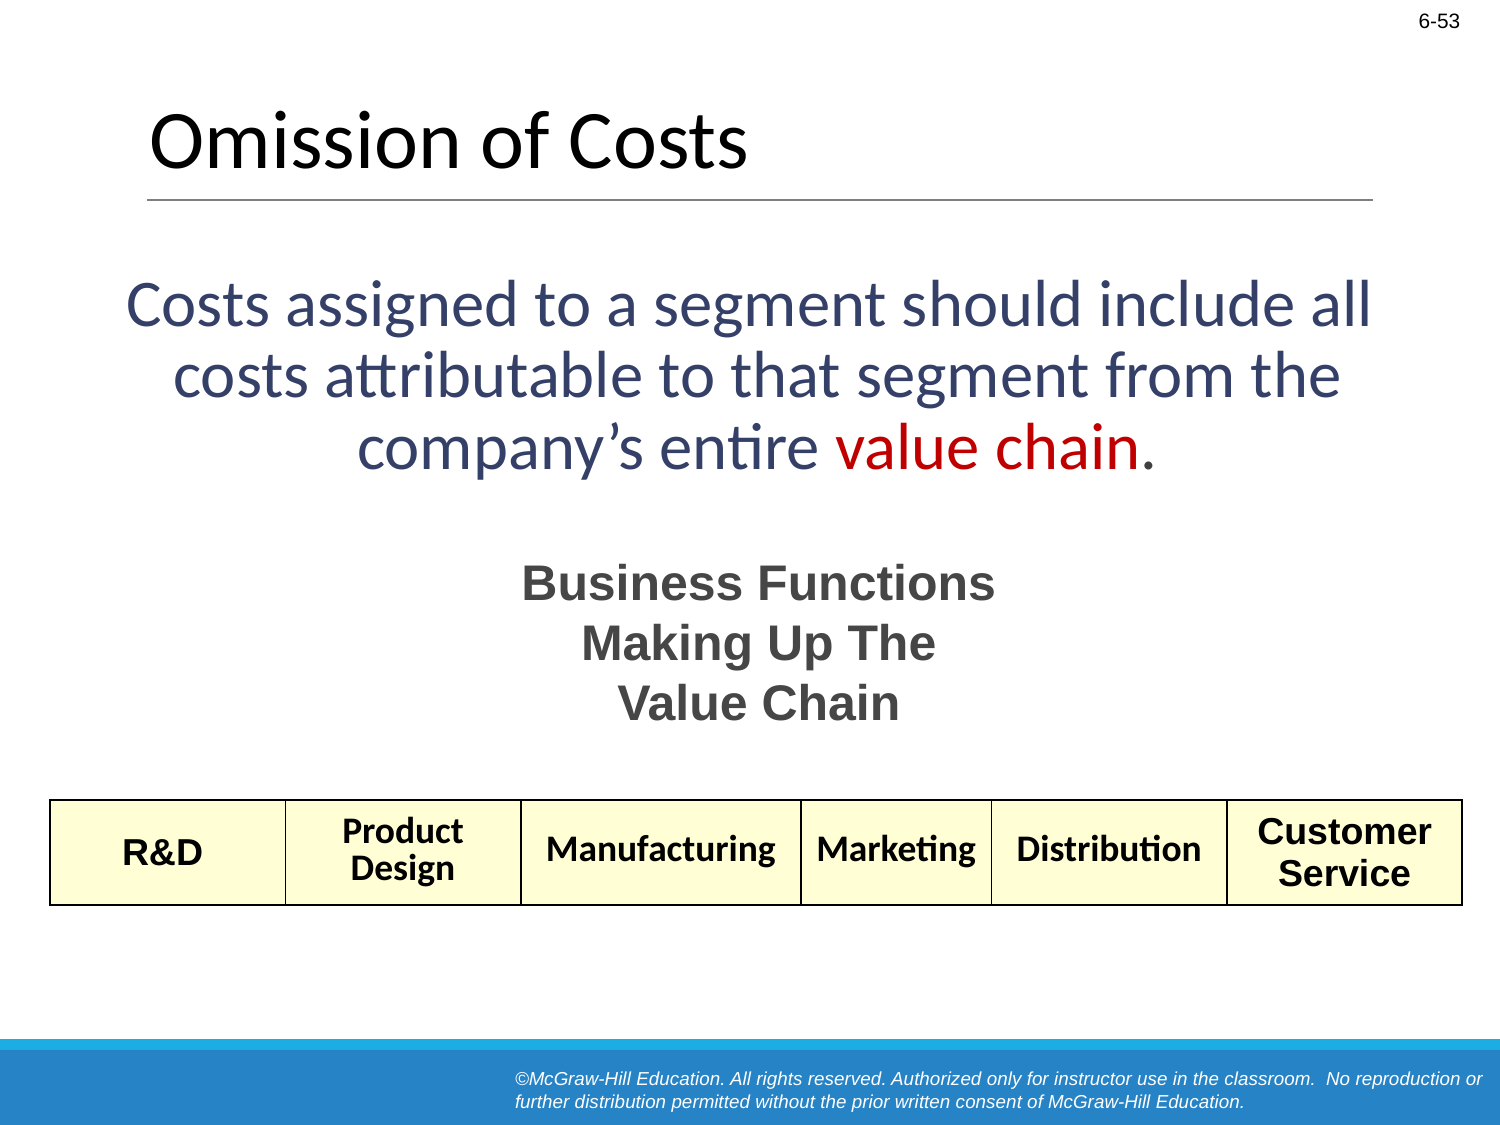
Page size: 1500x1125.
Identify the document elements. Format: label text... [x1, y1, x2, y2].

title Omission of Costs [134, 24, 1373, 194]
table_header Marketing [802, 801, 991, 904]
text_box Business Functions Making Up The Value Chain [504, 543, 1014, 738]
table_header Product Design [286, 801, 520, 904]
table_header Customer Service [1228, 801, 1461, 904]
list Costs assigned to a segment should include all costs attributable to that segment from the company’s entire value chain. [37, 261, 1463, 613]
table_header Manufacturing [522, 801, 800, 904]
table_header R&D [51, 801, 285, 904]
table_header Distribution [992, 801, 1226, 904]
